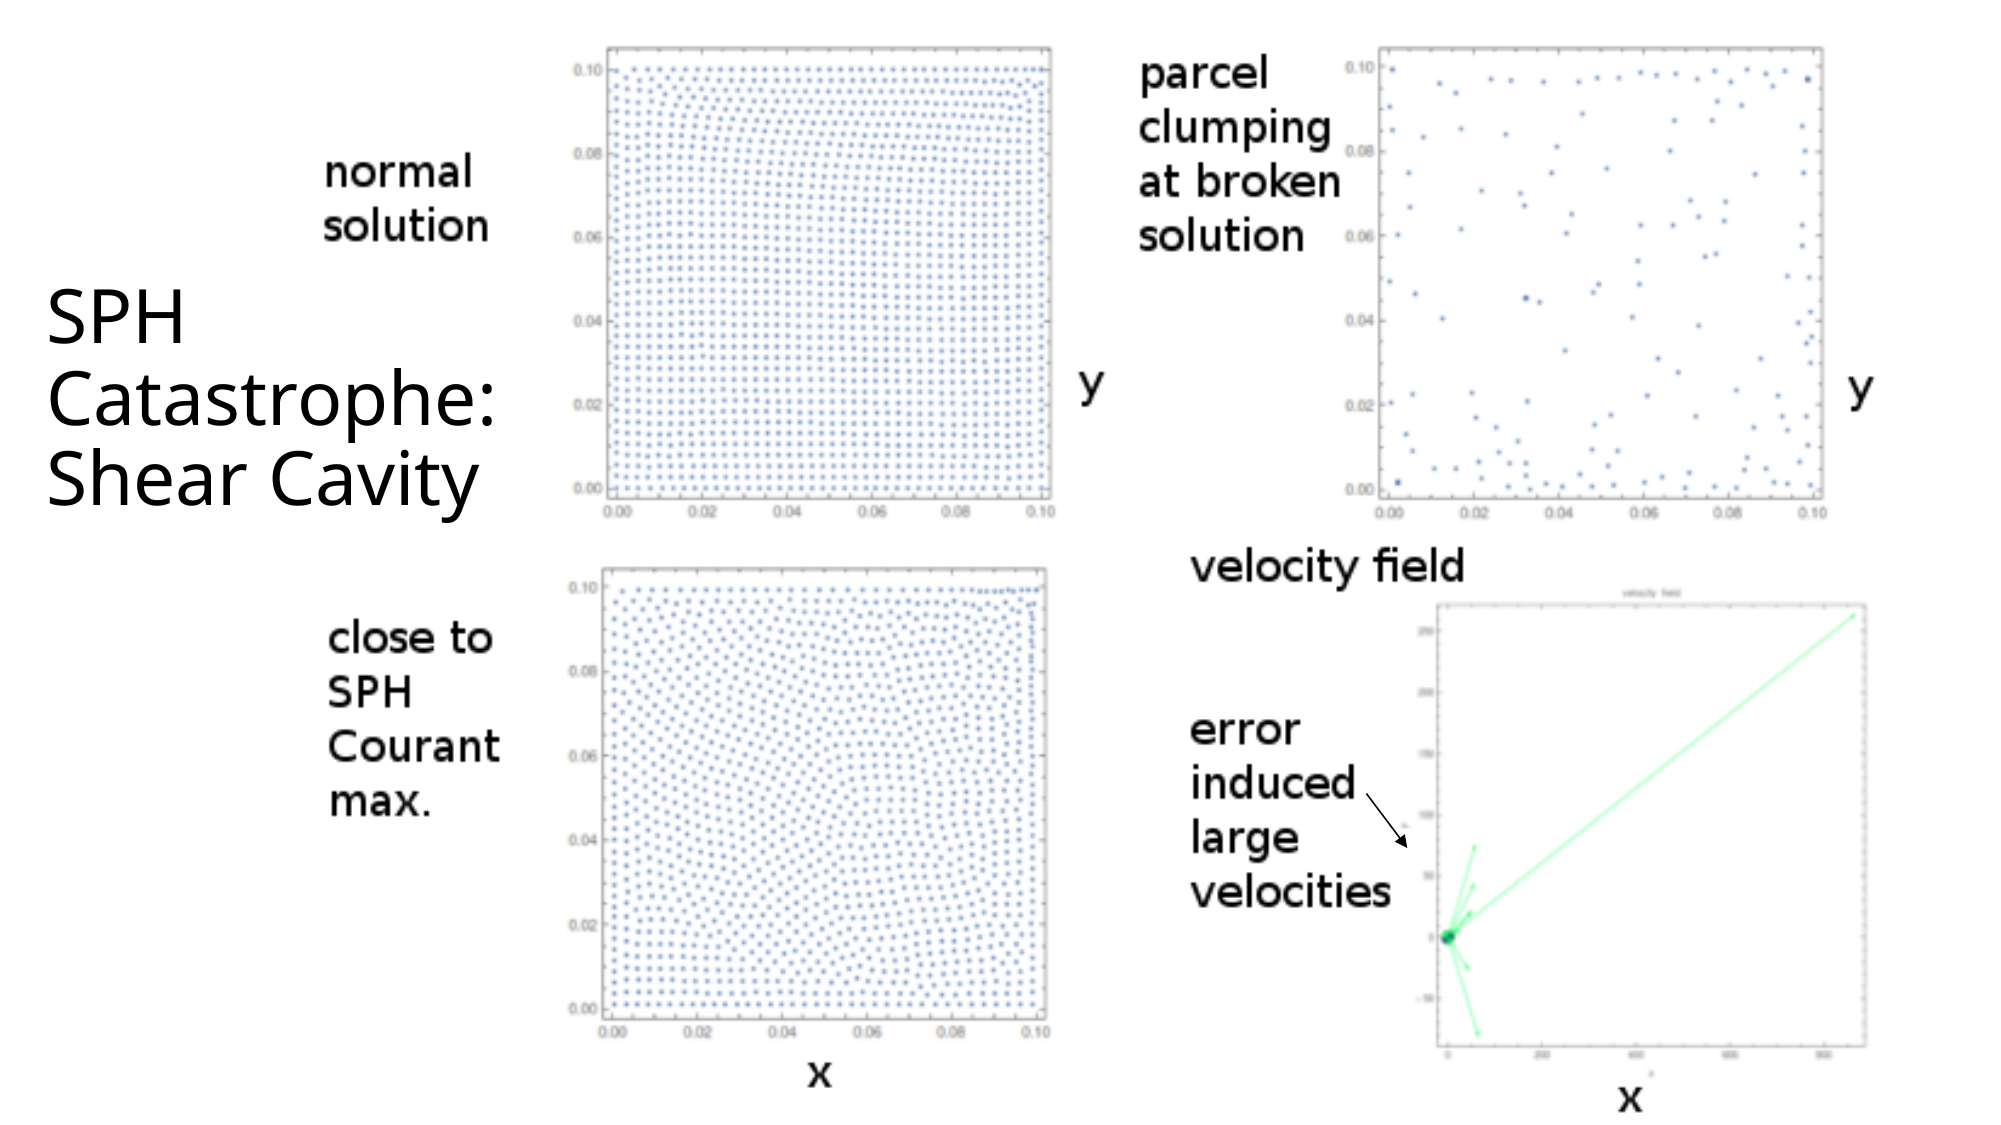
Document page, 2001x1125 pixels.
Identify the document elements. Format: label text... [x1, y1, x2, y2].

title SPH Catastrophe: Shear Cavity [31, 237, 301, 566]
picture [301, 15, 2000, 1125]
